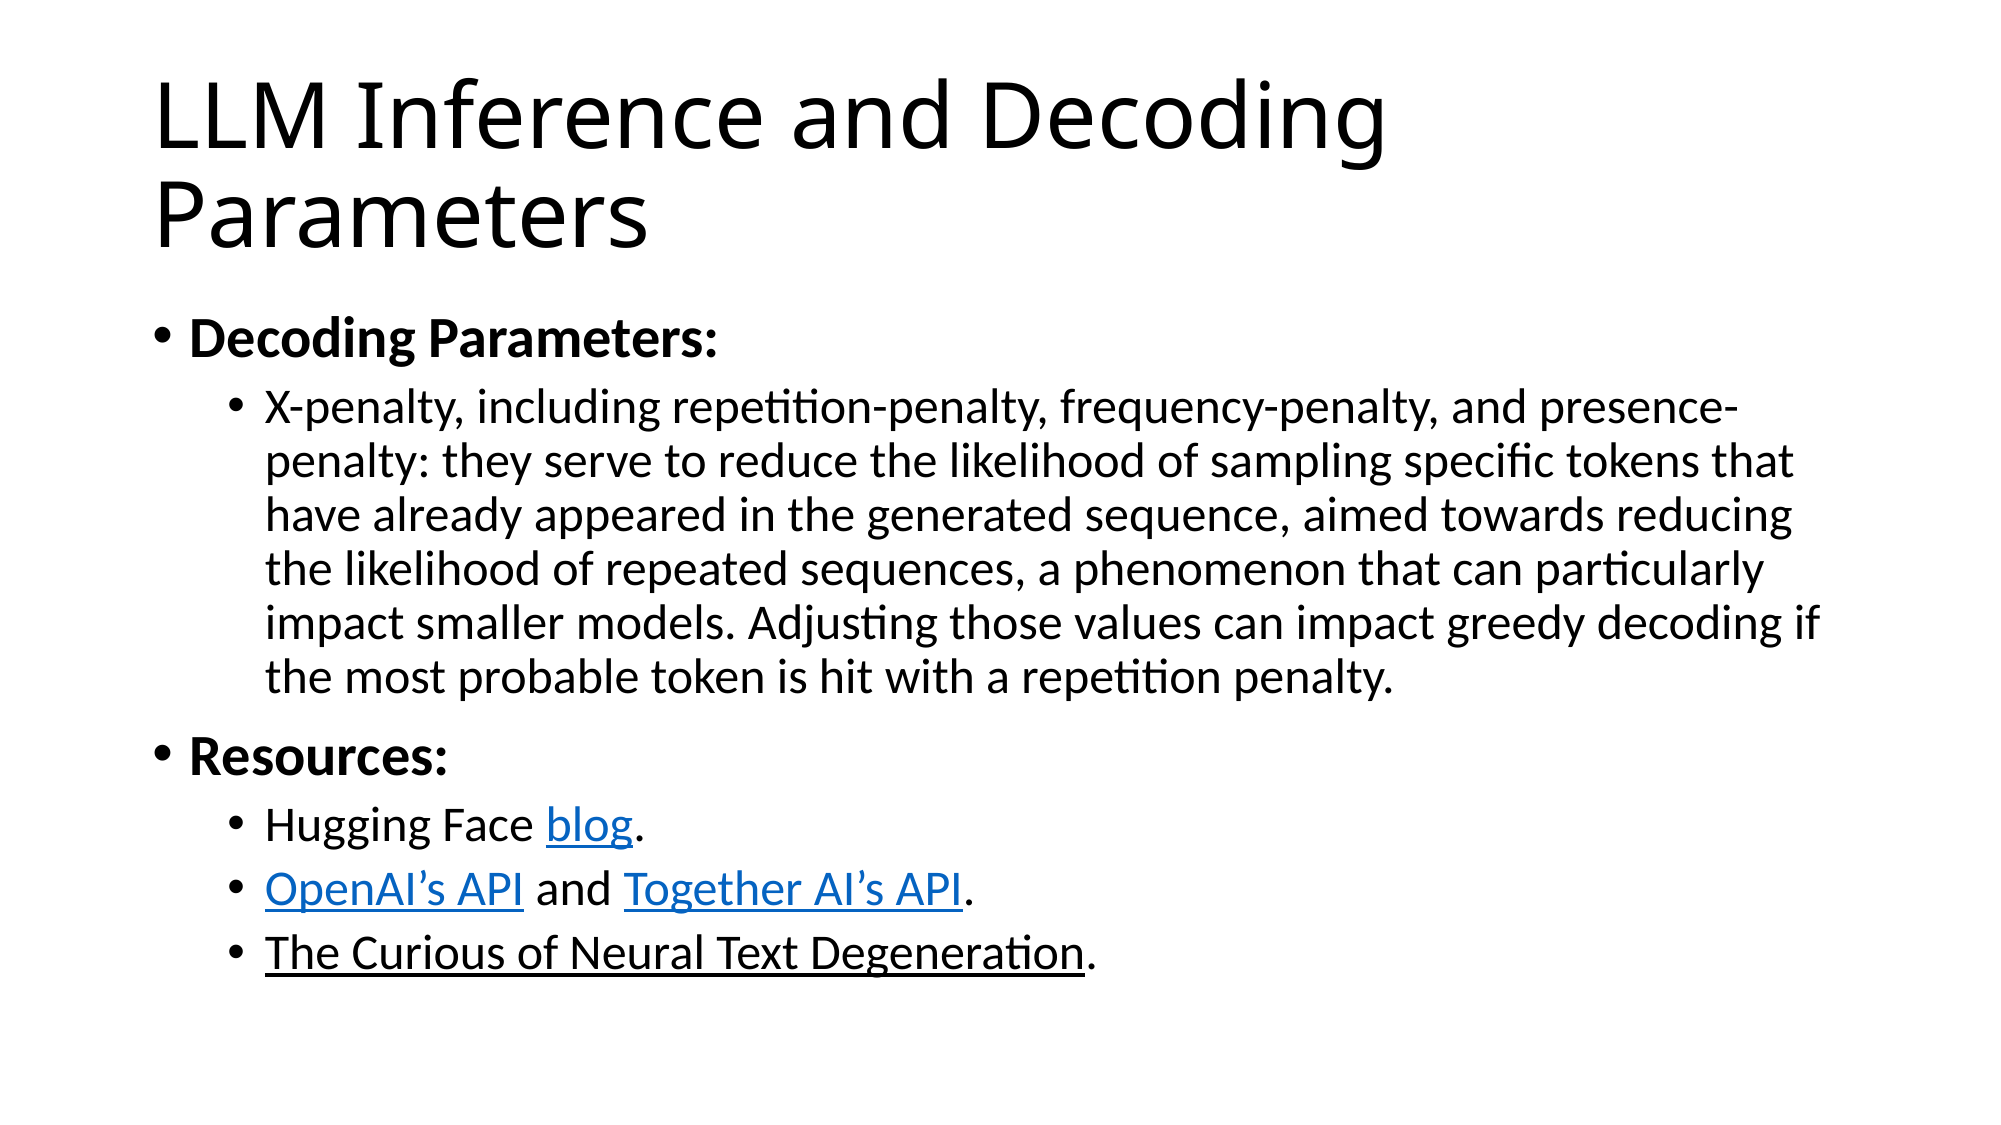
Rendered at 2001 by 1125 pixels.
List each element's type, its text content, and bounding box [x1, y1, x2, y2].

list Decoding Parameters: X-penalty, including repetition-penalty, frequency-penalty, and presence-penalty: they serve to reduce the likelihood of sampling specific tokens that have already appeared in the generated sequence, aimed towards reducing the likelihood of repeated sequences, a phenomenon that can particularly impact smaller models. Adjusting those values can impact greedy decoding if the most probable token is hit with a repetition penalty. Resources: Hugging Face blog. OpenAI’s API and Together AI’s API. The Curious of Neural Text Degeneration. [137, 299, 1863, 1014]
title LLM Inference and Decoding Parameters [137, 59, 1863, 278]
